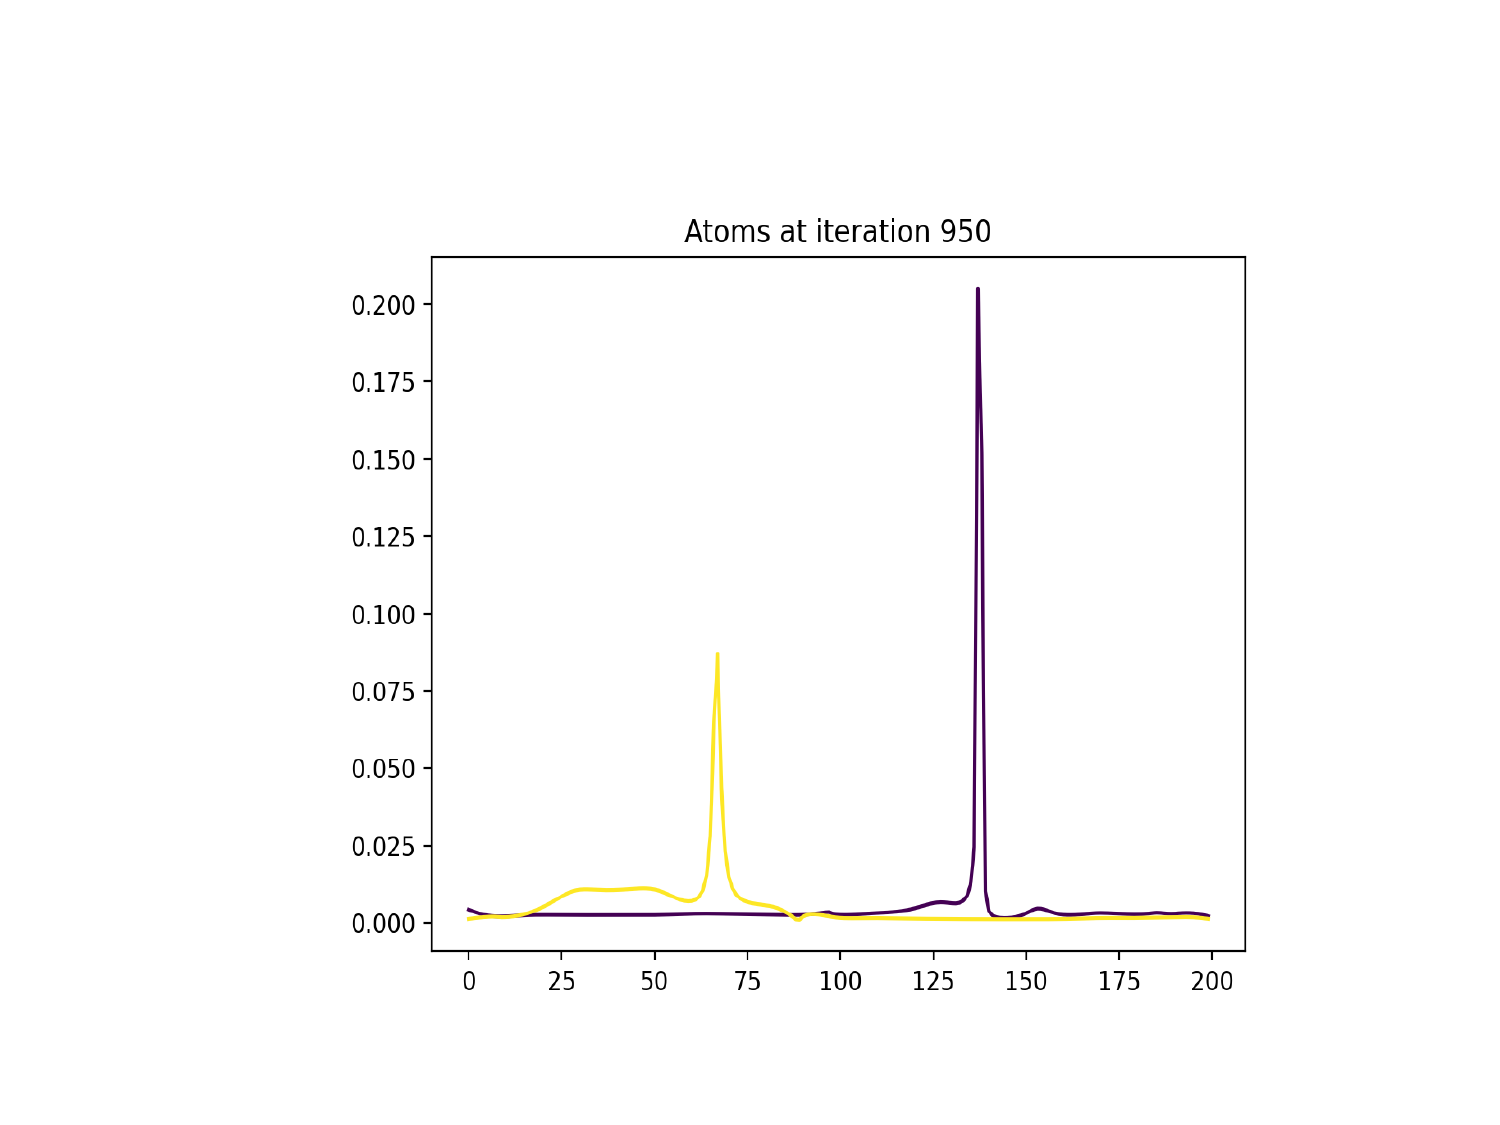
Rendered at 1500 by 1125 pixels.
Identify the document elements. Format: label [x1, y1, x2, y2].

picture [299, 149, 1351, 1051]
